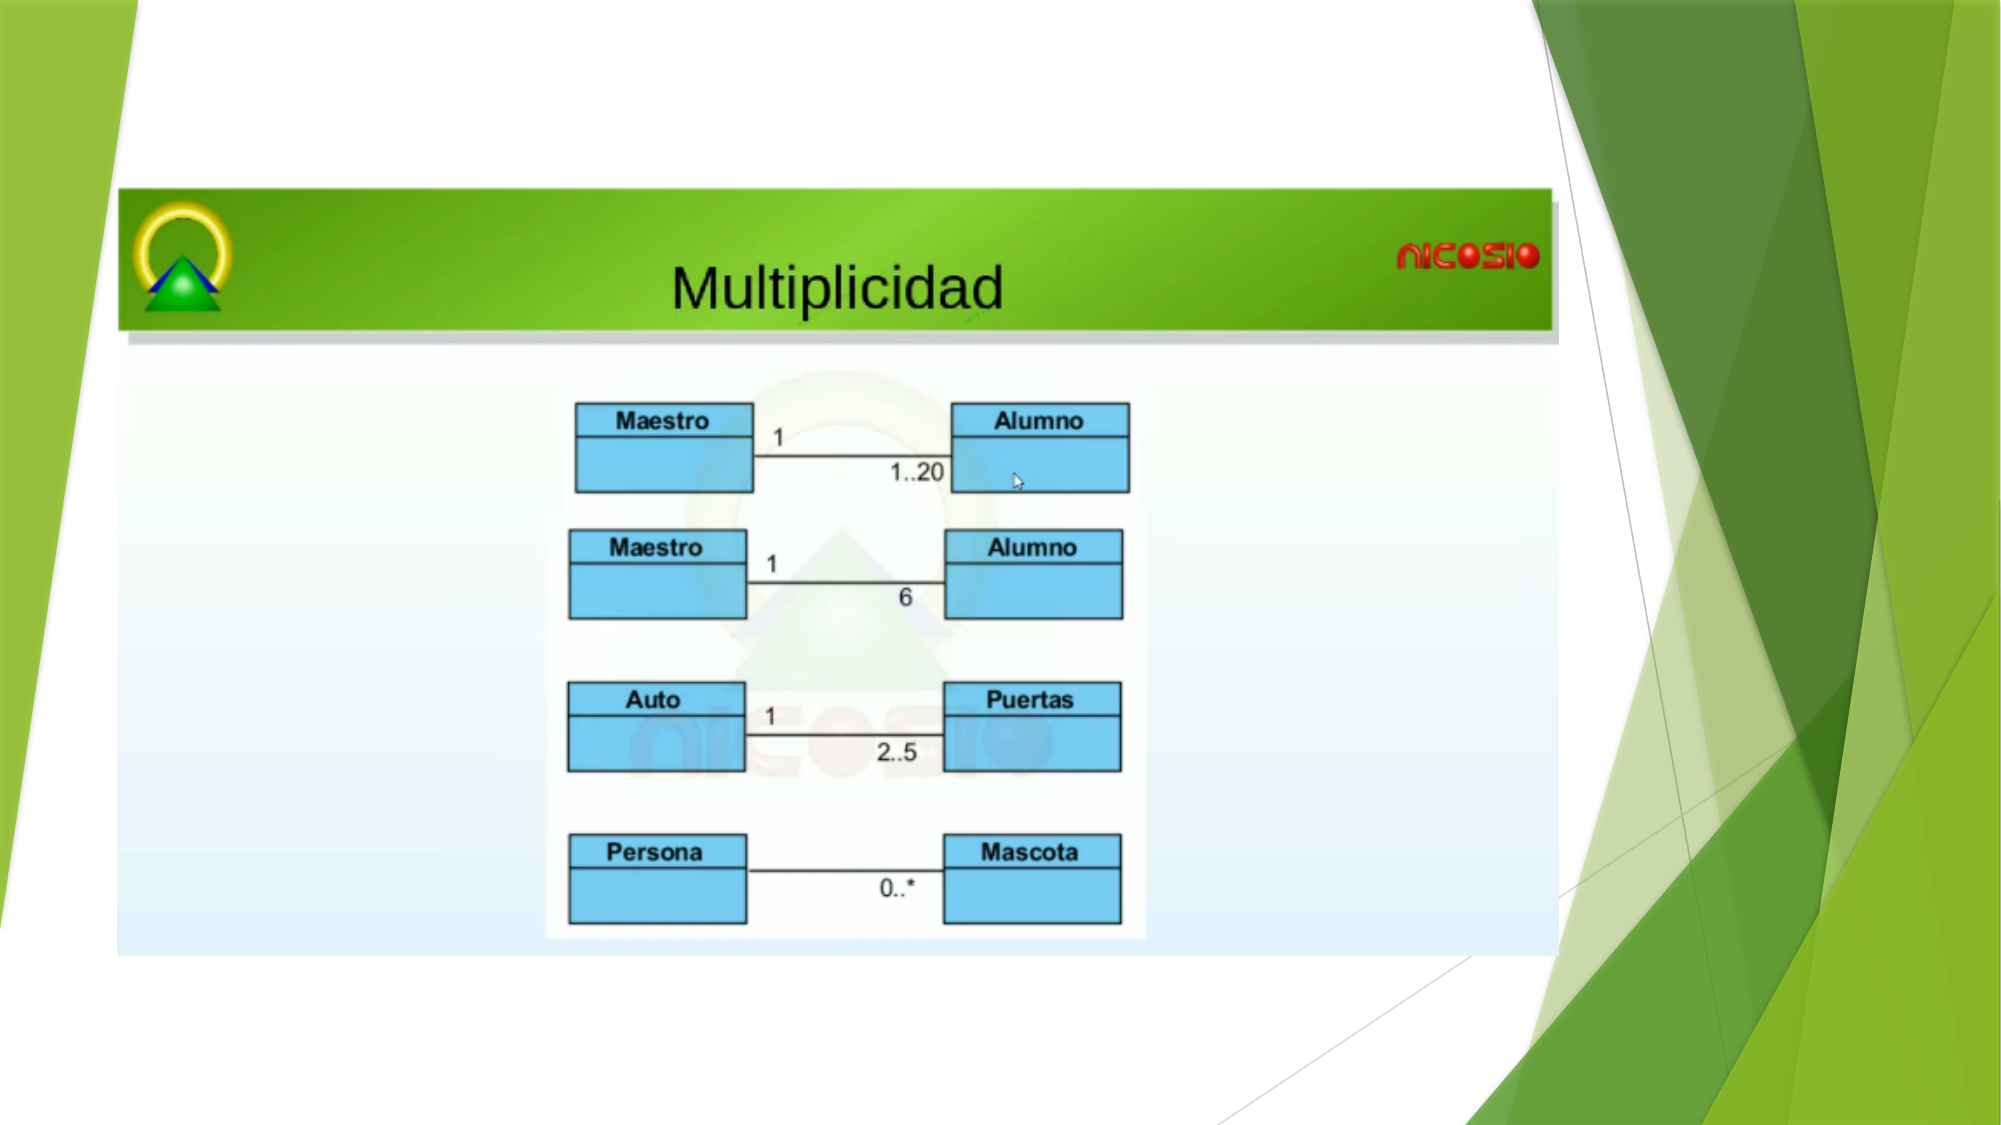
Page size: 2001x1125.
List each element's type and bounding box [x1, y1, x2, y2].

picture [117, 187, 1560, 956]
